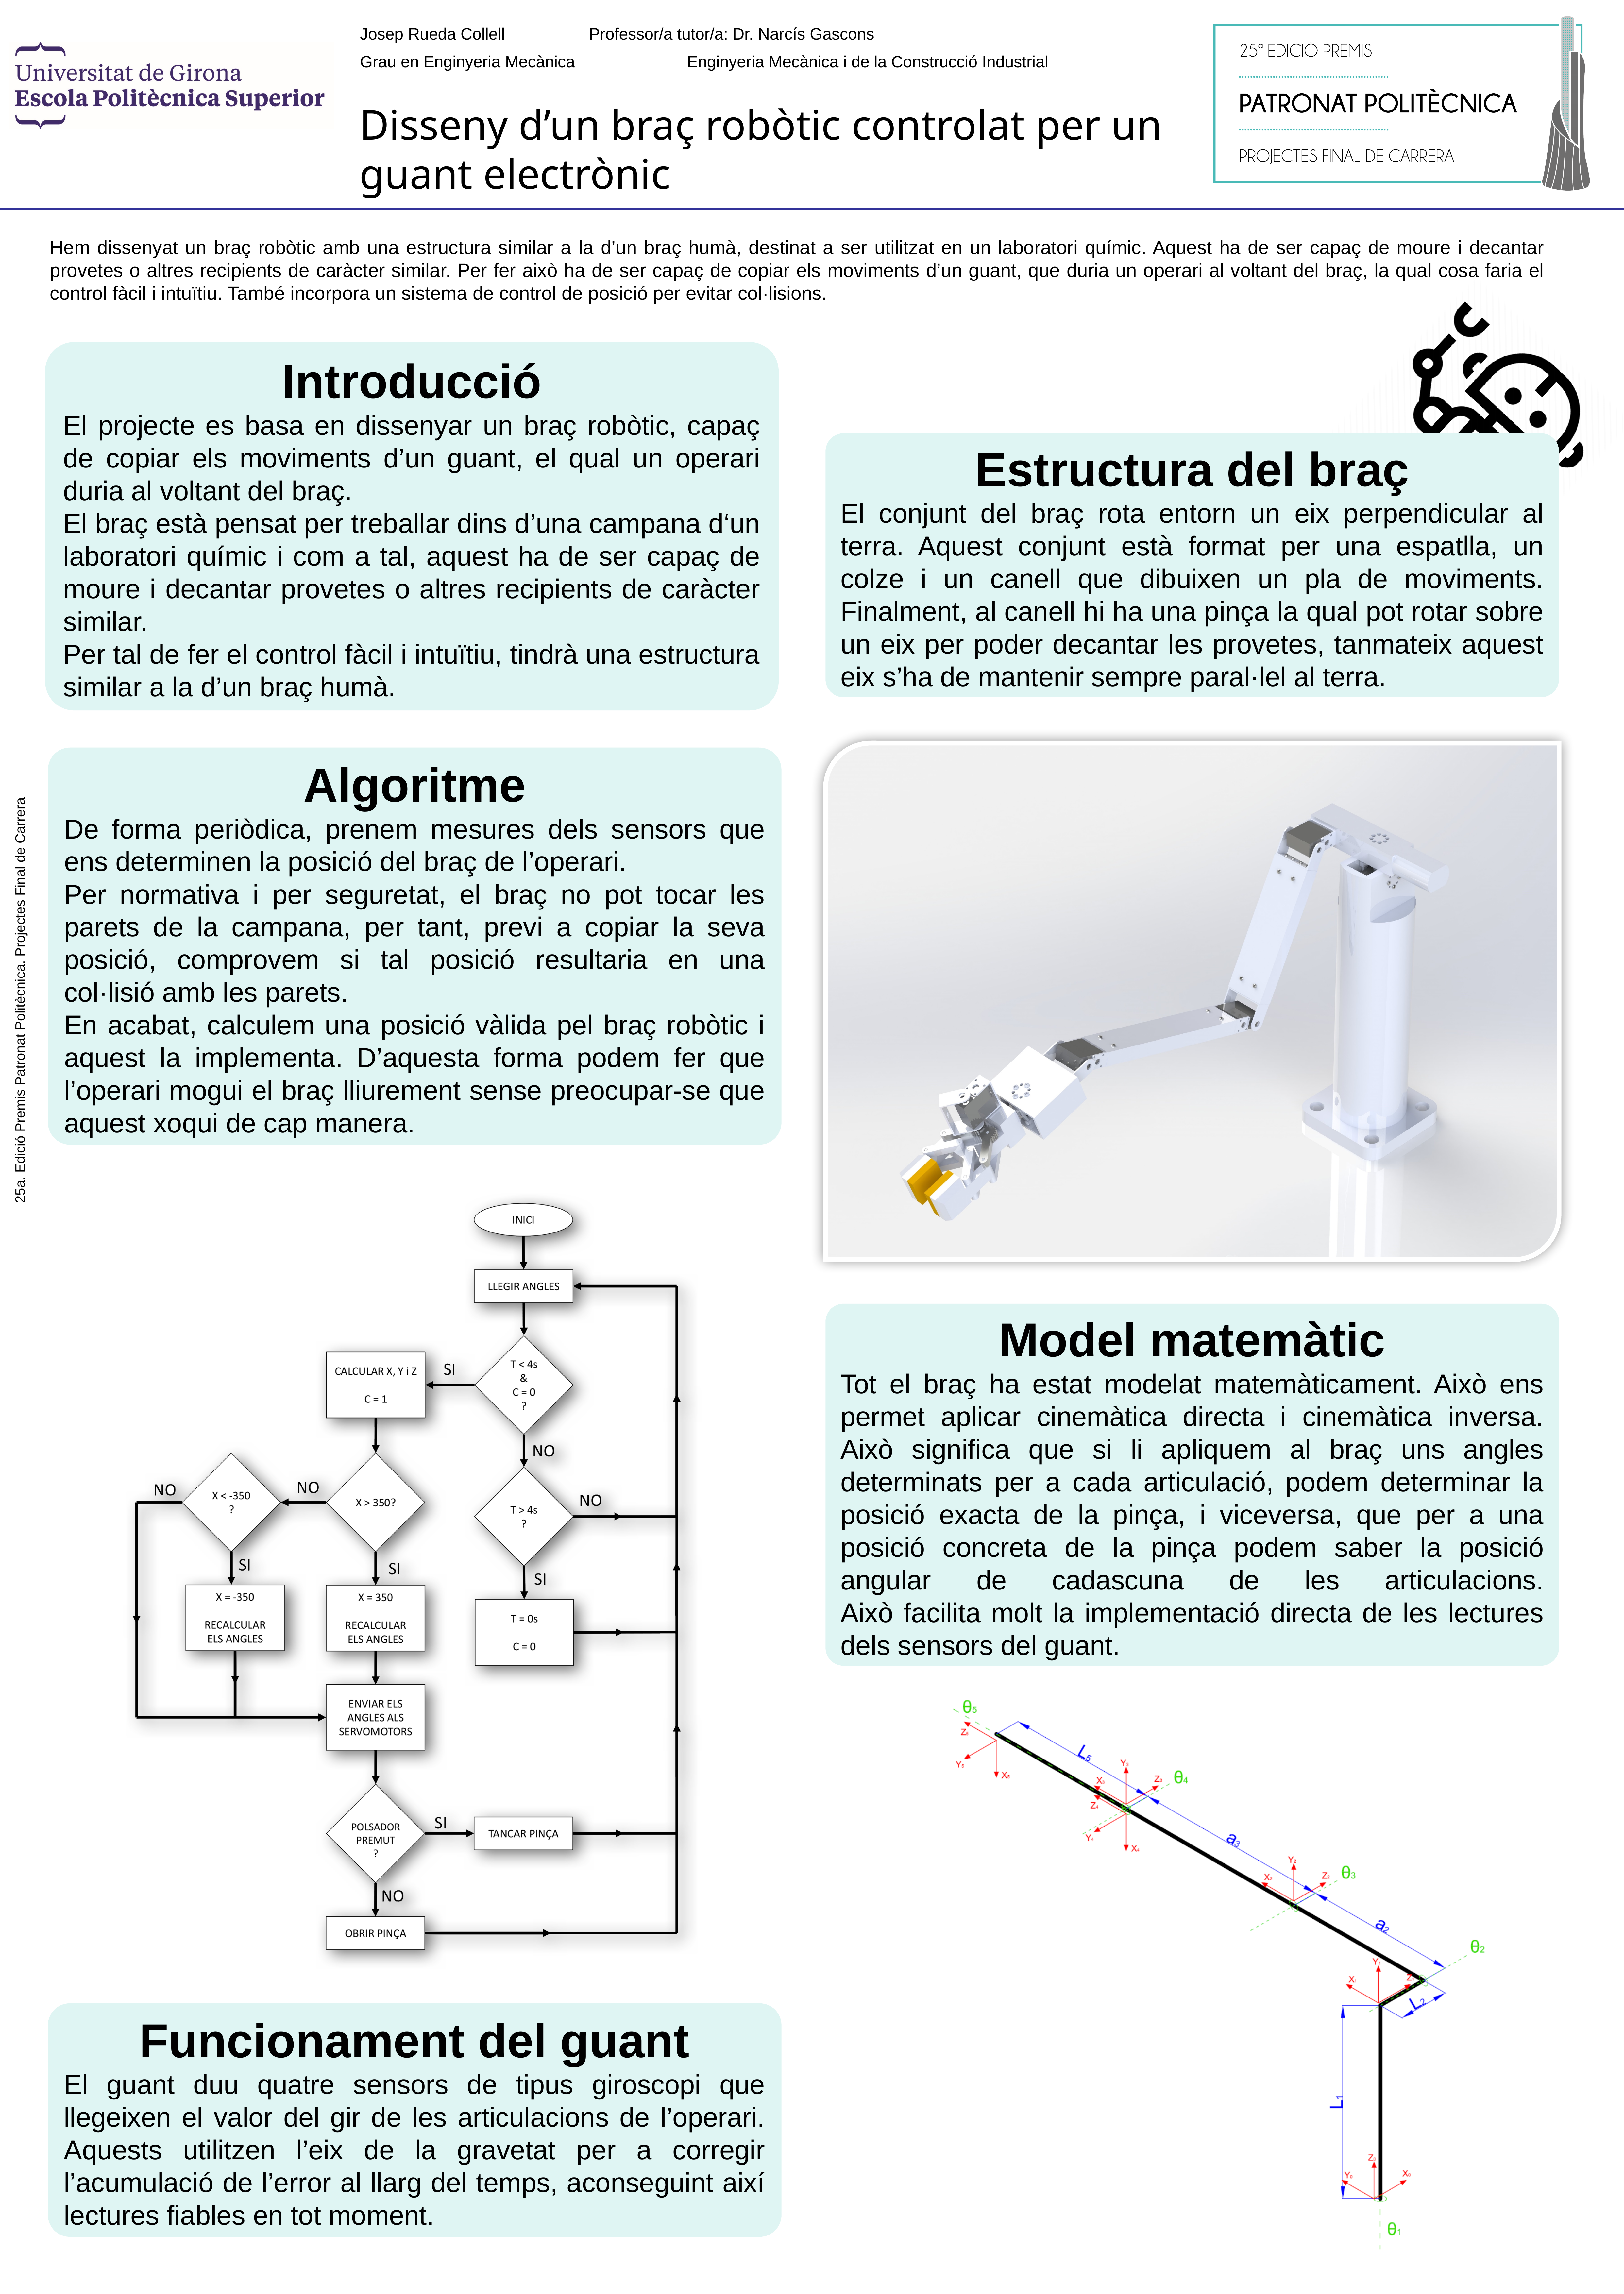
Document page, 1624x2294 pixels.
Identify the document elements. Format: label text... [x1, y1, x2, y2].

text_box Introducció El projecte es basa en dissenyar un braç robòtic, capaç de copiar els moviments d’un guant, el qual un operari duria al voltant del braç. El braç està pensat per treballar dins d’una campana d‘un laboratori químic i com a tal, aquest ha de ser capaç de moure i decantar provetes o altres recipients de caràcter similar. Per tal de fer el control fàcil i intuïtiu, tindrà una estructura similar a la d’un braç humà. [44, 341, 780, 711]
picture [825, 743, 1559, 1260]
text_box Disseny d’un braç robòtic controlat per un guant electrònic [354, 96, 1200, 199]
picture [1329, 306, 1624, 540]
text_box Funcionament del guant El guant duu quatre sensors de tipus giroscopi que llegeixen el valor del gir de les articulacions de l’operari. Aquests utilitzen l’eix de la gravetat per a corregir l’acumulació de l’error al llarg del temps, aconseguint així lectures fiables en tot moment. [47, 2002, 782, 2238]
picture [1213, 16, 1590, 191]
picture [9, 42, 334, 129]
picture [102, 1178, 717, 1972]
text_box Estructura del braç El conjunt del braç rota entorn un eix perpendicular al terra. Aquest conjunt està format per una espatlla, un colze i un canell que dibuixen un pla de moviments. Finalment, al canell hi ha una pinça la qual pot rotar sobre un eix per poder decantar les provetes, tanmateix aquest eix s’ha de mantenir sempre paral·lel al terra. [825, 433, 1560, 698]
text_box Algoritme De forma periòdica, prenem mesures dels sensors que ens determinen la posició del braç de l’operari. Per normativa i per seguretat, el braç no pot tocar les parets de la campana, per tant, previ a copiar la seva posició, comprovem si tal posició resultaria en una col·lisió amb les parets. En acabat, calculem una posició vàlida pel braç robòtic i aquest la implementa. D’aquesta forma podem fer que l’operari mogui el braç lliurement sense preocupar-se que aquest xoqui de cap manera. [47, 747, 782, 1146]
text_box 25a. Edició Premis Patronat Politècnica. Projectes Final de Carrera [8, 792, 30, 1469]
text_box Hem dissenyat un braç robòtic amb una estructura similar a la d’un braç humà, destinat a ser utilitzat en un laboratori químic. Aquest ha de ser capaç de moure i decantar provetes o altres recipients de caràcter similar. Per fer això ha de ser capaç de copiar els moviments d’un guant, que duria un operari al voltant del braç, la qual cosa faria el control fàcil i intuïtiu. També incorpora un sistema de control de posició per evitar col·lisions. [45, 233, 1551, 306]
picture [936, 1689, 1491, 2254]
text_box Josep Rueda Collell Professor/a tutor/a: Dr. Narcís Gascons Grau en Enginyeria Mecànica Enginyeria Mecànica i de la Construcció Industrial [355, 21, 1078, 73]
text_box Model matemàtic Tot el braç ha estat modelat matemàticament. Això ens permet aplicar cinemàtica directa i cinemàtica inversa. Això significa que si li apliquem al braç uns angles determinats per a cada articulació, podem determinar la posició exacta de la pinça, i viceversa, que per a una posició concreta de la pinça podem saber la posició angular de cadascuna de les articulacions. Això facilita molt la implementació directa de les lectures dels sensors del guant. [825, 1303, 1560, 1667]
